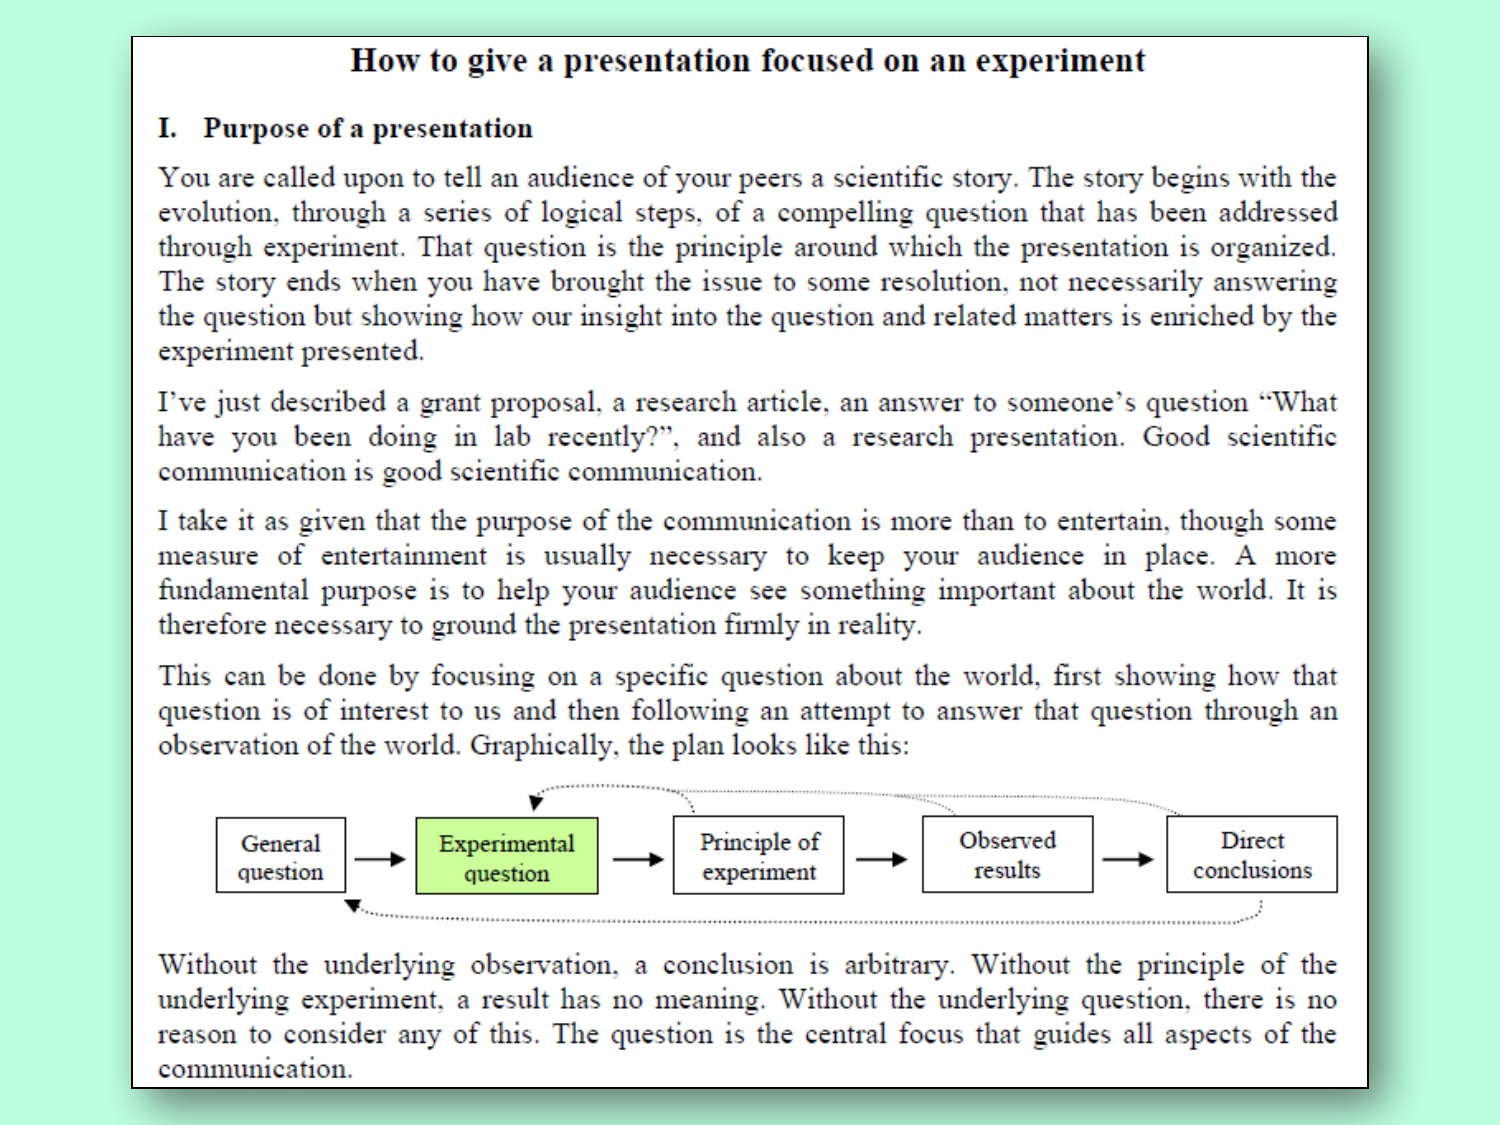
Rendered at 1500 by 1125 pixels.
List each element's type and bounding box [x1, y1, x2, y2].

picture [132, 37, 1368, 1088]
